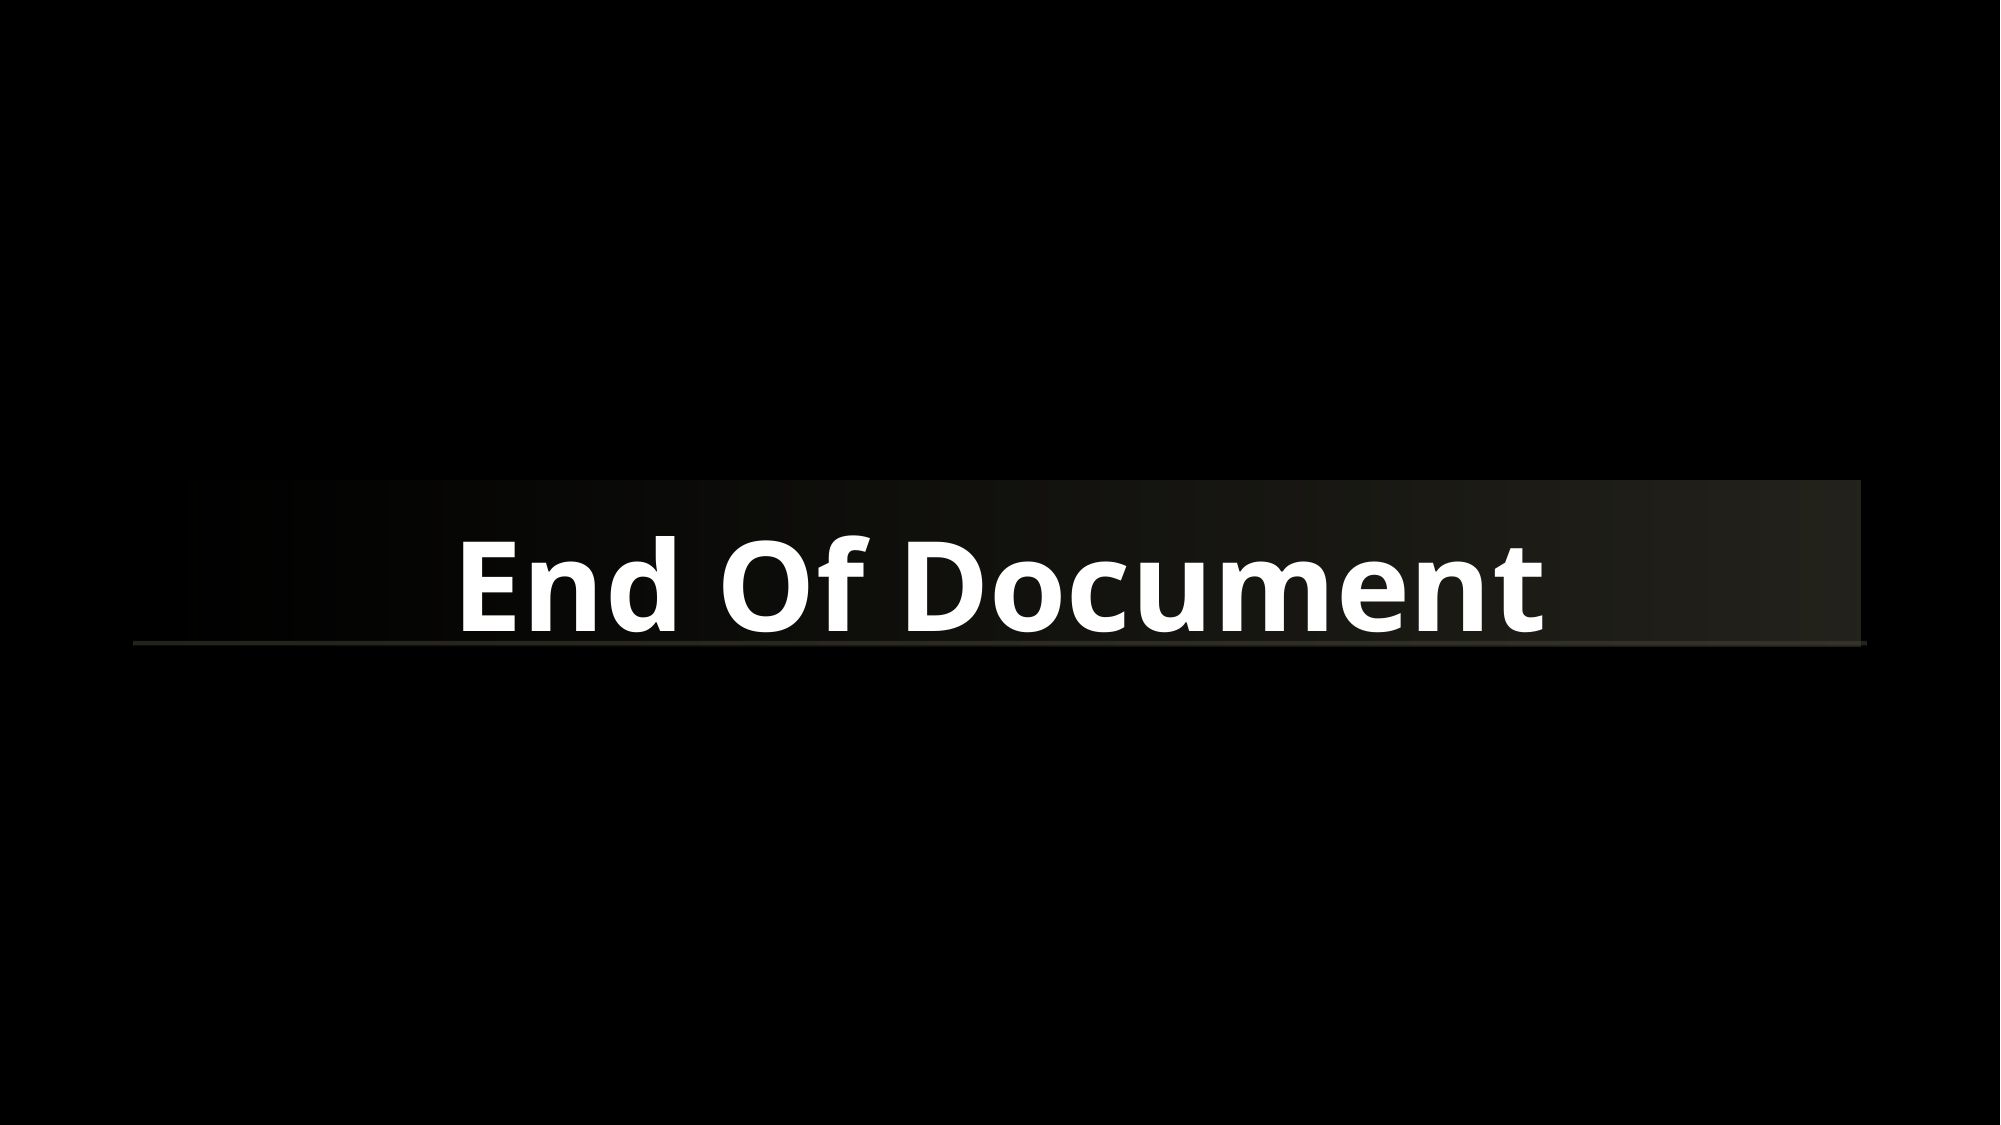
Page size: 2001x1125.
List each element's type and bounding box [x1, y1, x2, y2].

text_box [132, 479, 1868, 667]
